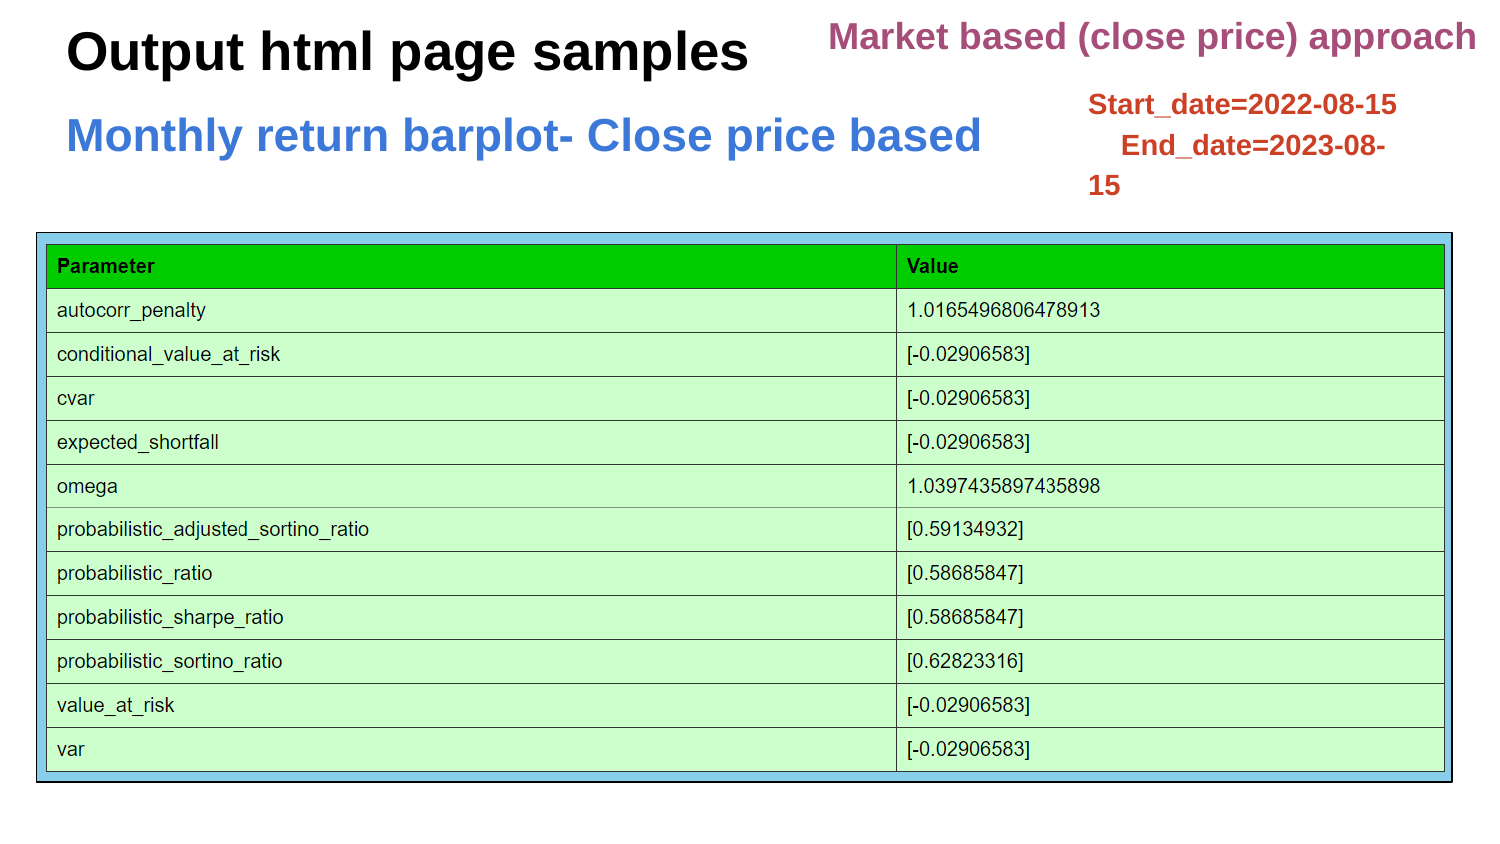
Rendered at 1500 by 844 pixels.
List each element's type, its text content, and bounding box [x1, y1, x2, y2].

text_box Start_date=2022-08-15 End_date=2023-08-15 [1043, 99, 1418, 216]
title Monthly return barplot- Close price based [51, 95, 1449, 231]
text_box Market based (close price) approach [813, 0, 1500, 99]
title Output html page samples [51, 0, 813, 95]
picture [37, 233, 1452, 782]
